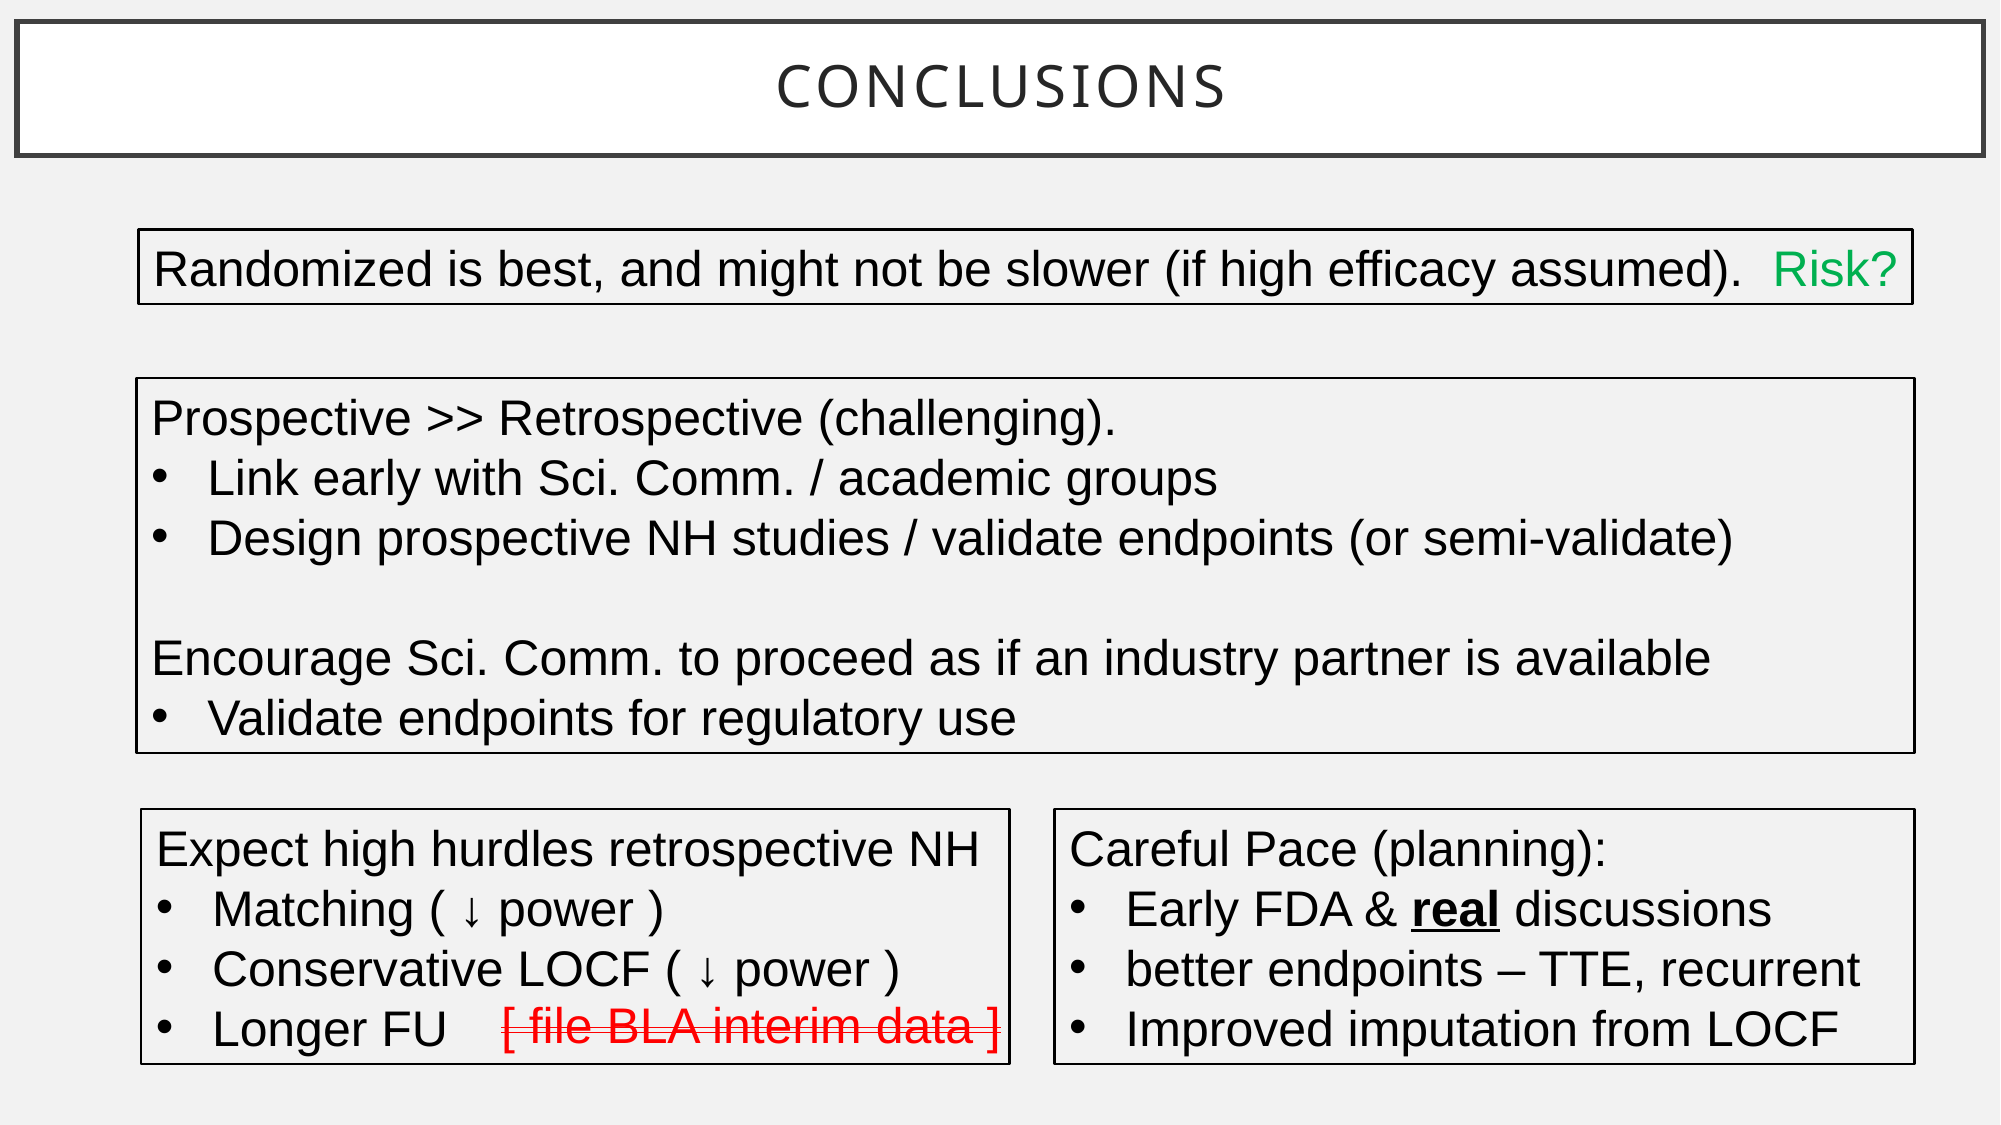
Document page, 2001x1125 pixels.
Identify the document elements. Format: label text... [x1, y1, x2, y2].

list [74, 229, 1924, 1085]
text_box Prospective >> Retrospective (challenging). Link early with Sci. Comm. / academic groups Design prospective NH studies / validate endpoints (or semi-validate) Encourage Sci. Comm. to proceed as if an industry partner is available Validate endpoints for regulatory use [136, 378, 1915, 753]
text_box [ file BLA interim data ] [486, 985, 1017, 1061]
text_box Careful Pace (planning): Early FDA & real discussions better endpoints – TTE, recurrent Improved imputation from LOCF [1054, 809, 1915, 1064]
title conclusions [14, 19, 1986, 158]
text_box Expect high hurdles retrospective NH Matching ( ↓ power ) Conservative LOCF ( ↓ power ) Longer FU [141, 809, 1010, 1064]
text_box Randomized is best, and might not be slower (if high efficacy assumed). Risk? [138, 229, 1913, 305]
